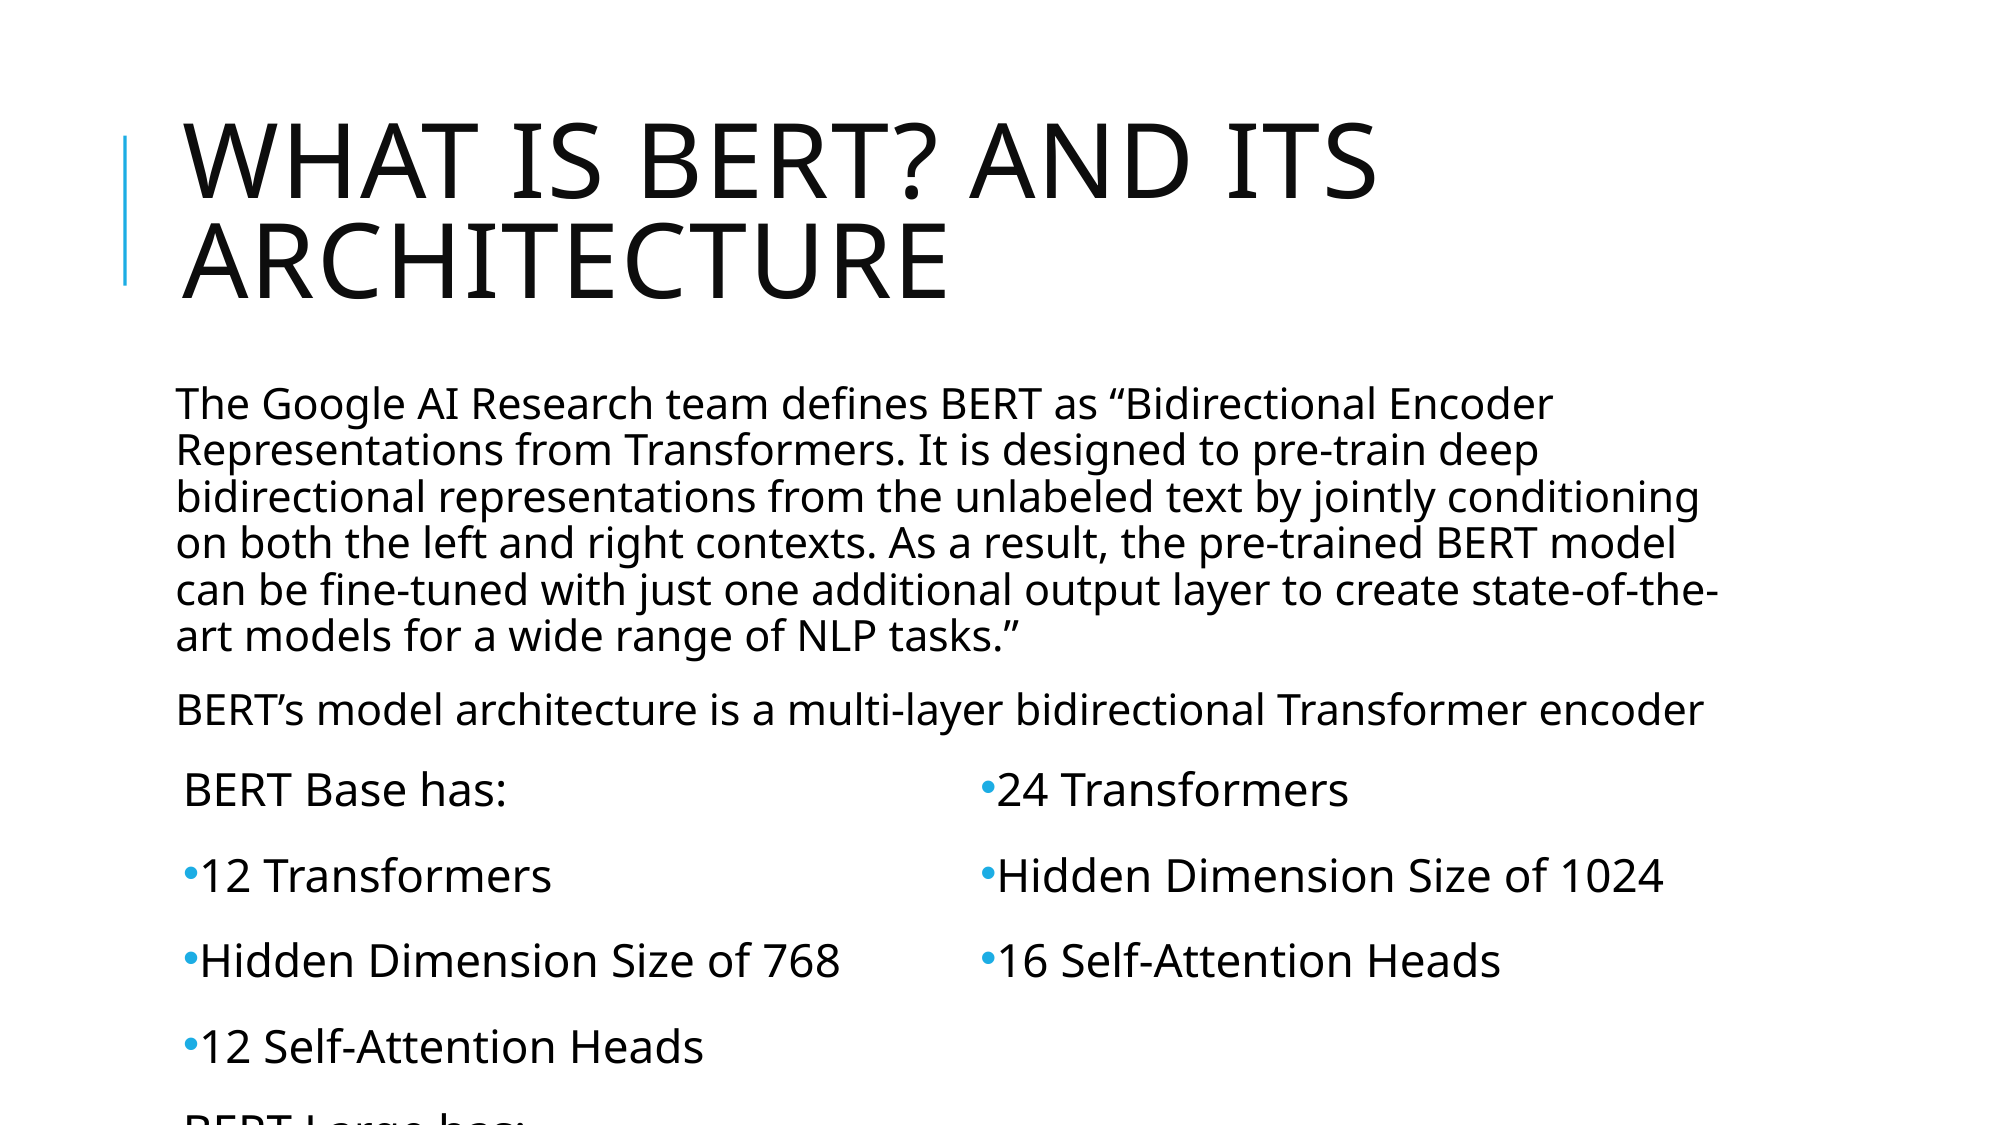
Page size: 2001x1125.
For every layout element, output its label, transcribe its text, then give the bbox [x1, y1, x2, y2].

table_header 24 Transformers Hidden Dimension Size of 1024 16 Self-Attention Heads [965, 754, 1763, 1125]
text_box The Google AI Research team defines BERT as “Bidirectional Encoder Representations from Transformers. It is designed to pre-train deep bidirectional representations from the unlabeled text by jointly conditioning on both the left and right contexts. As a result, the pre-trained BERT model can be fine-tuned with just one additional output layer to create state-of-the-art models for a wide range of NLP tasks.” BERT’s model architecture is a multi-layer bidirectional Transformer encoder [167, 375, 1763, 747]
table_header BERT Base has: 12 Transformers Hidden Dimension Size of 768 12 Self-Attention Heads BERT Large has: [168, 754, 965, 1125]
text_box What is bert? And its architecture [167, 95, 1763, 342]
